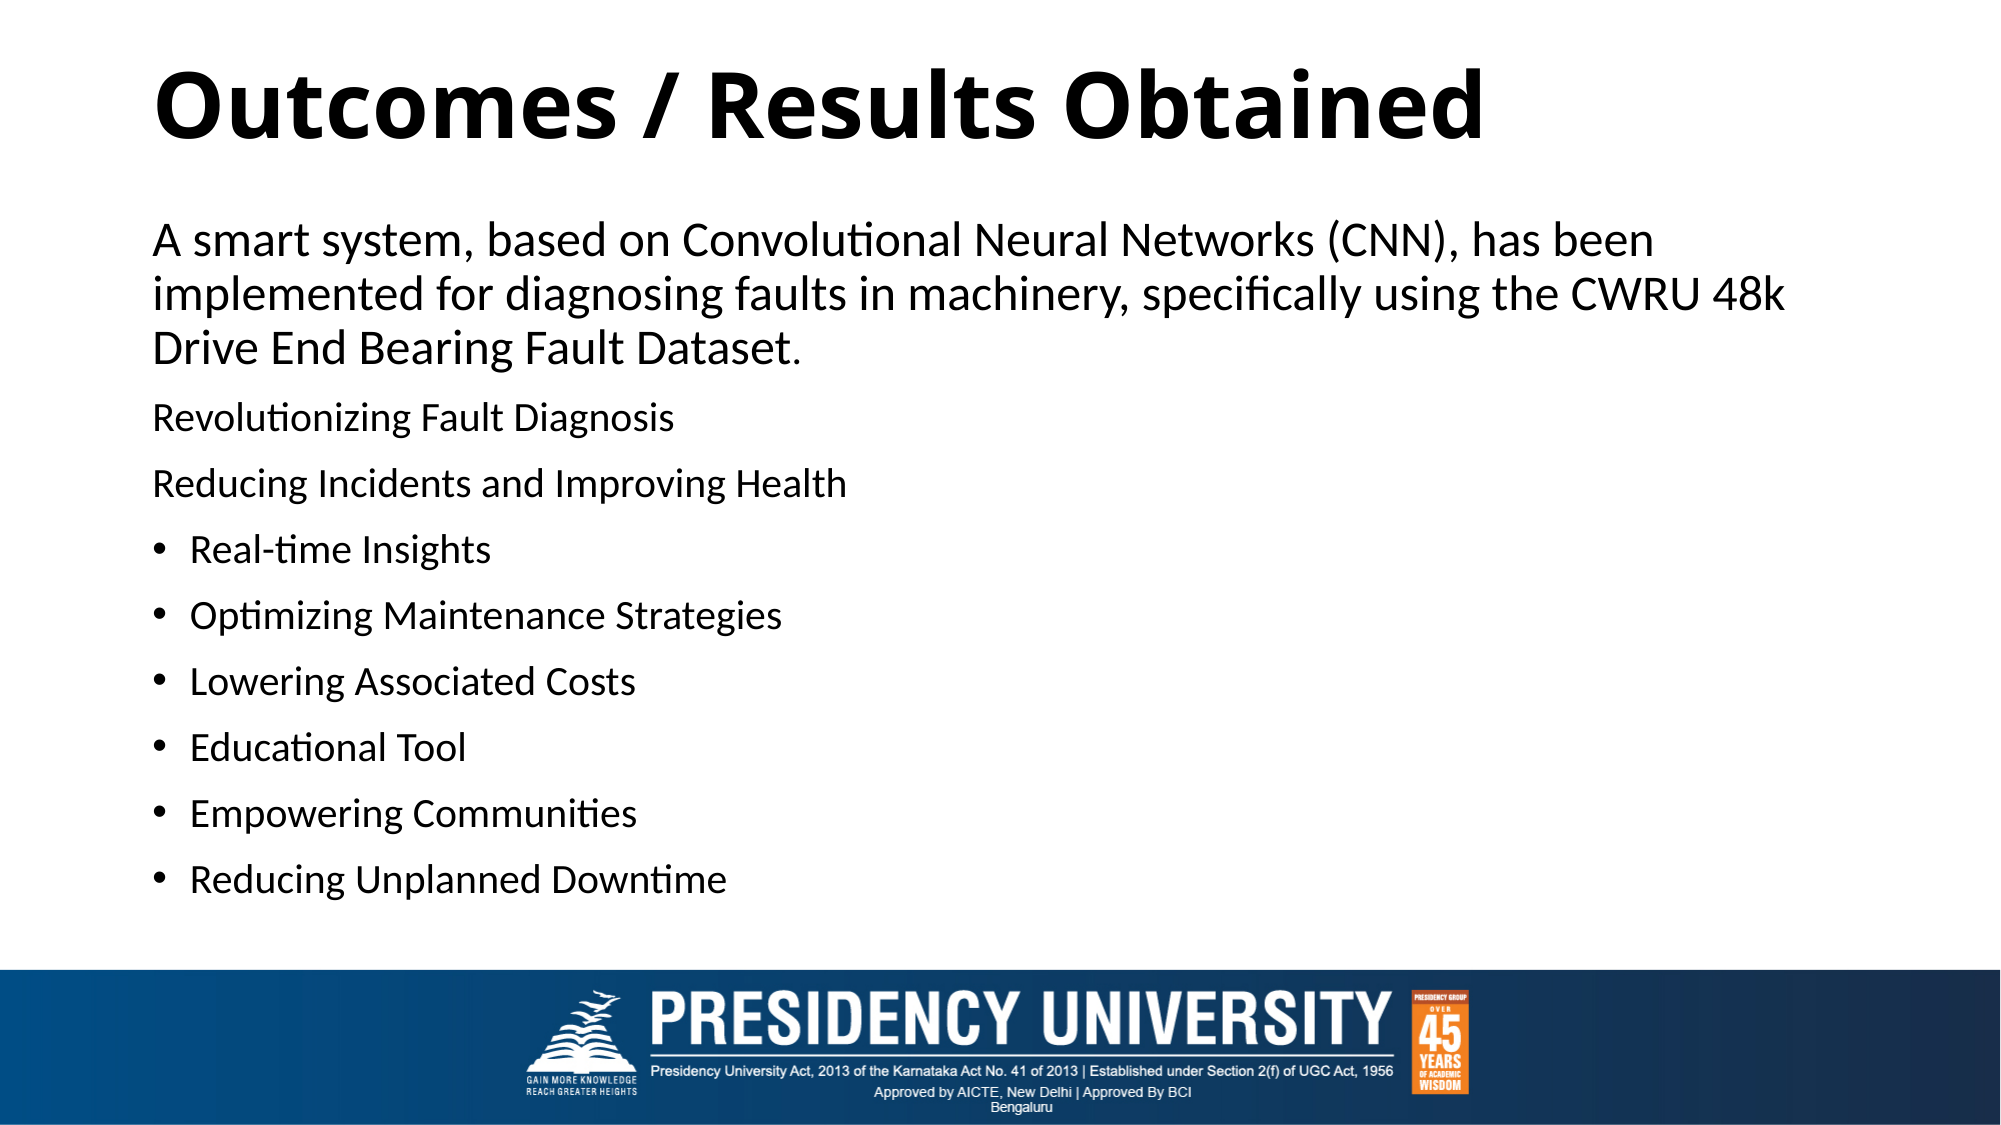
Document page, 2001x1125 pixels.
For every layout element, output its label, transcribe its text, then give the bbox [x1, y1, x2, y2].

picture [0, 0, 2001, 1125]
list A smart system, based on Convolutional Neural Networks (CNN), has been implemented for diagnosing faults in machinery, specifically using the CWRU 48k Drive End Bearing Fault Dataset. Revolutionizing Fault Diagnosis Reducing Incidents and Improving Health Real-time Insights Optimizing Maintenance Strategies Lowering Associated Costs Educational Tool Empowering Communities Reducing Unplanned Downtime [137, 205, 1863, 920]
title Outcomes / Results Obtained [137, 0, 1863, 205]
